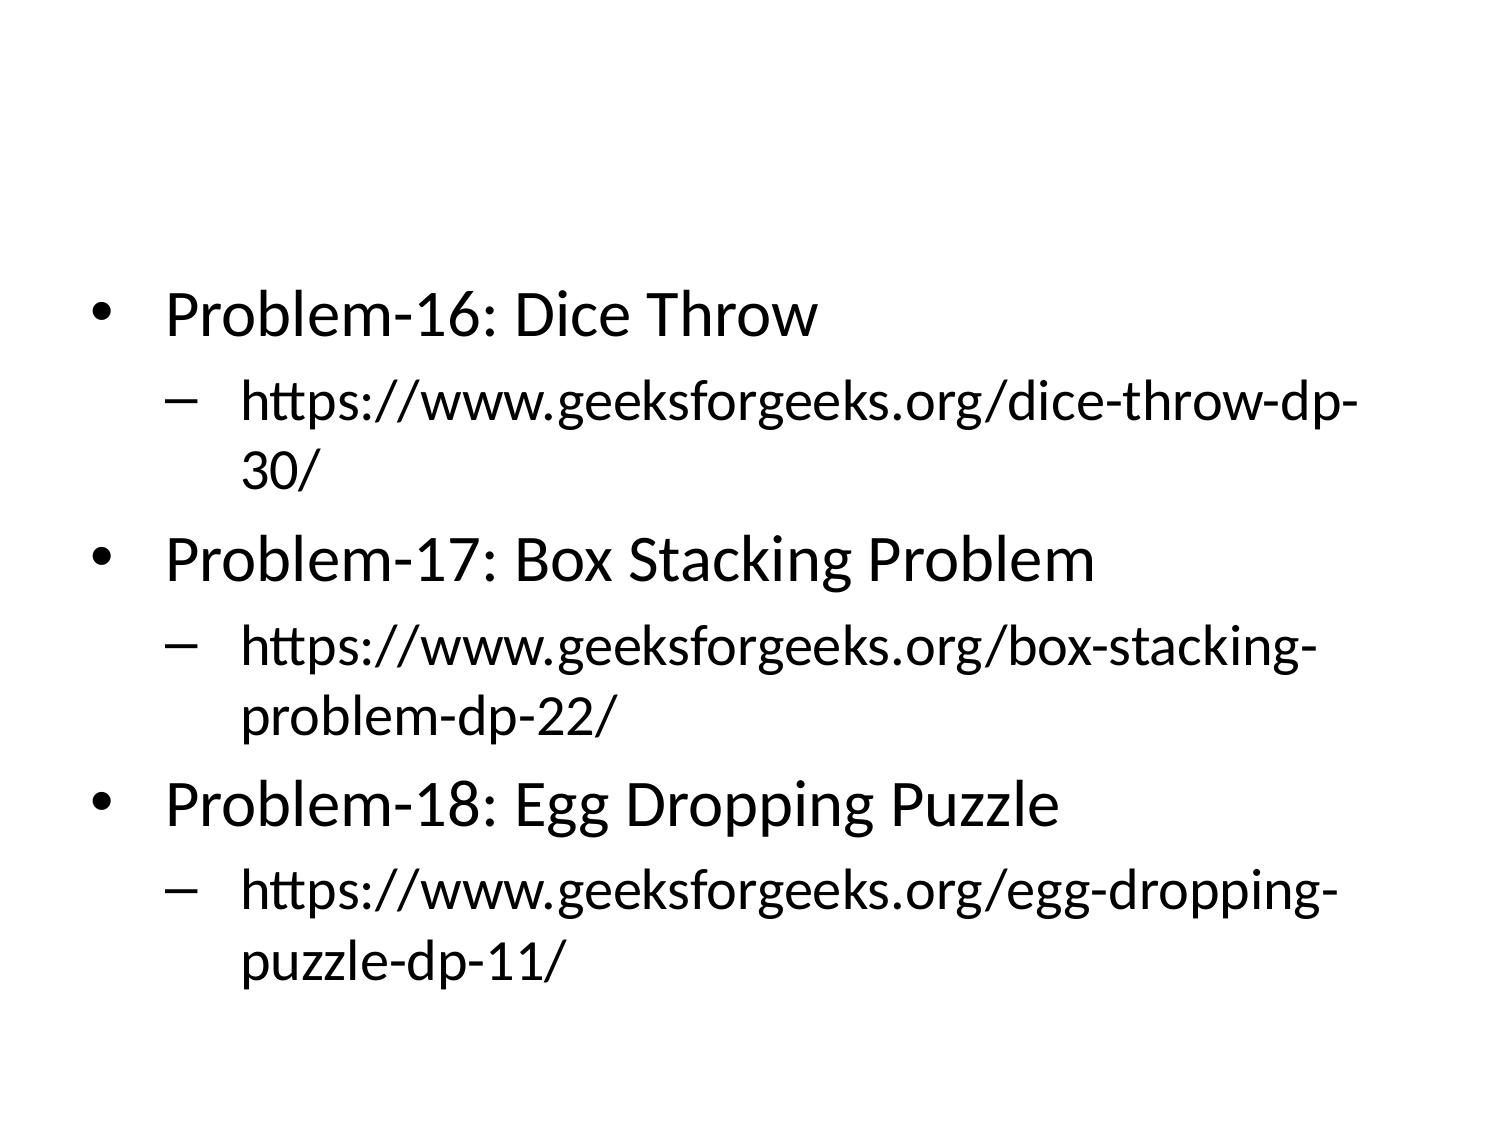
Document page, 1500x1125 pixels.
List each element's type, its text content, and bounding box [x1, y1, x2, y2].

list Problem-16: Dice Throw https://www.geeksforgeeks.org/dice-throw-dp-30/ Problem-17: Box Stacking Problem https://www.geeksforgeeks.org/box-stacking-problem-dp-22/ Problem-18: Egg Dropping Puzzle https://www.geeksforgeeks.org/egg-dropping-puzzle-dp-11/ [75, 262, 1425, 1005]
